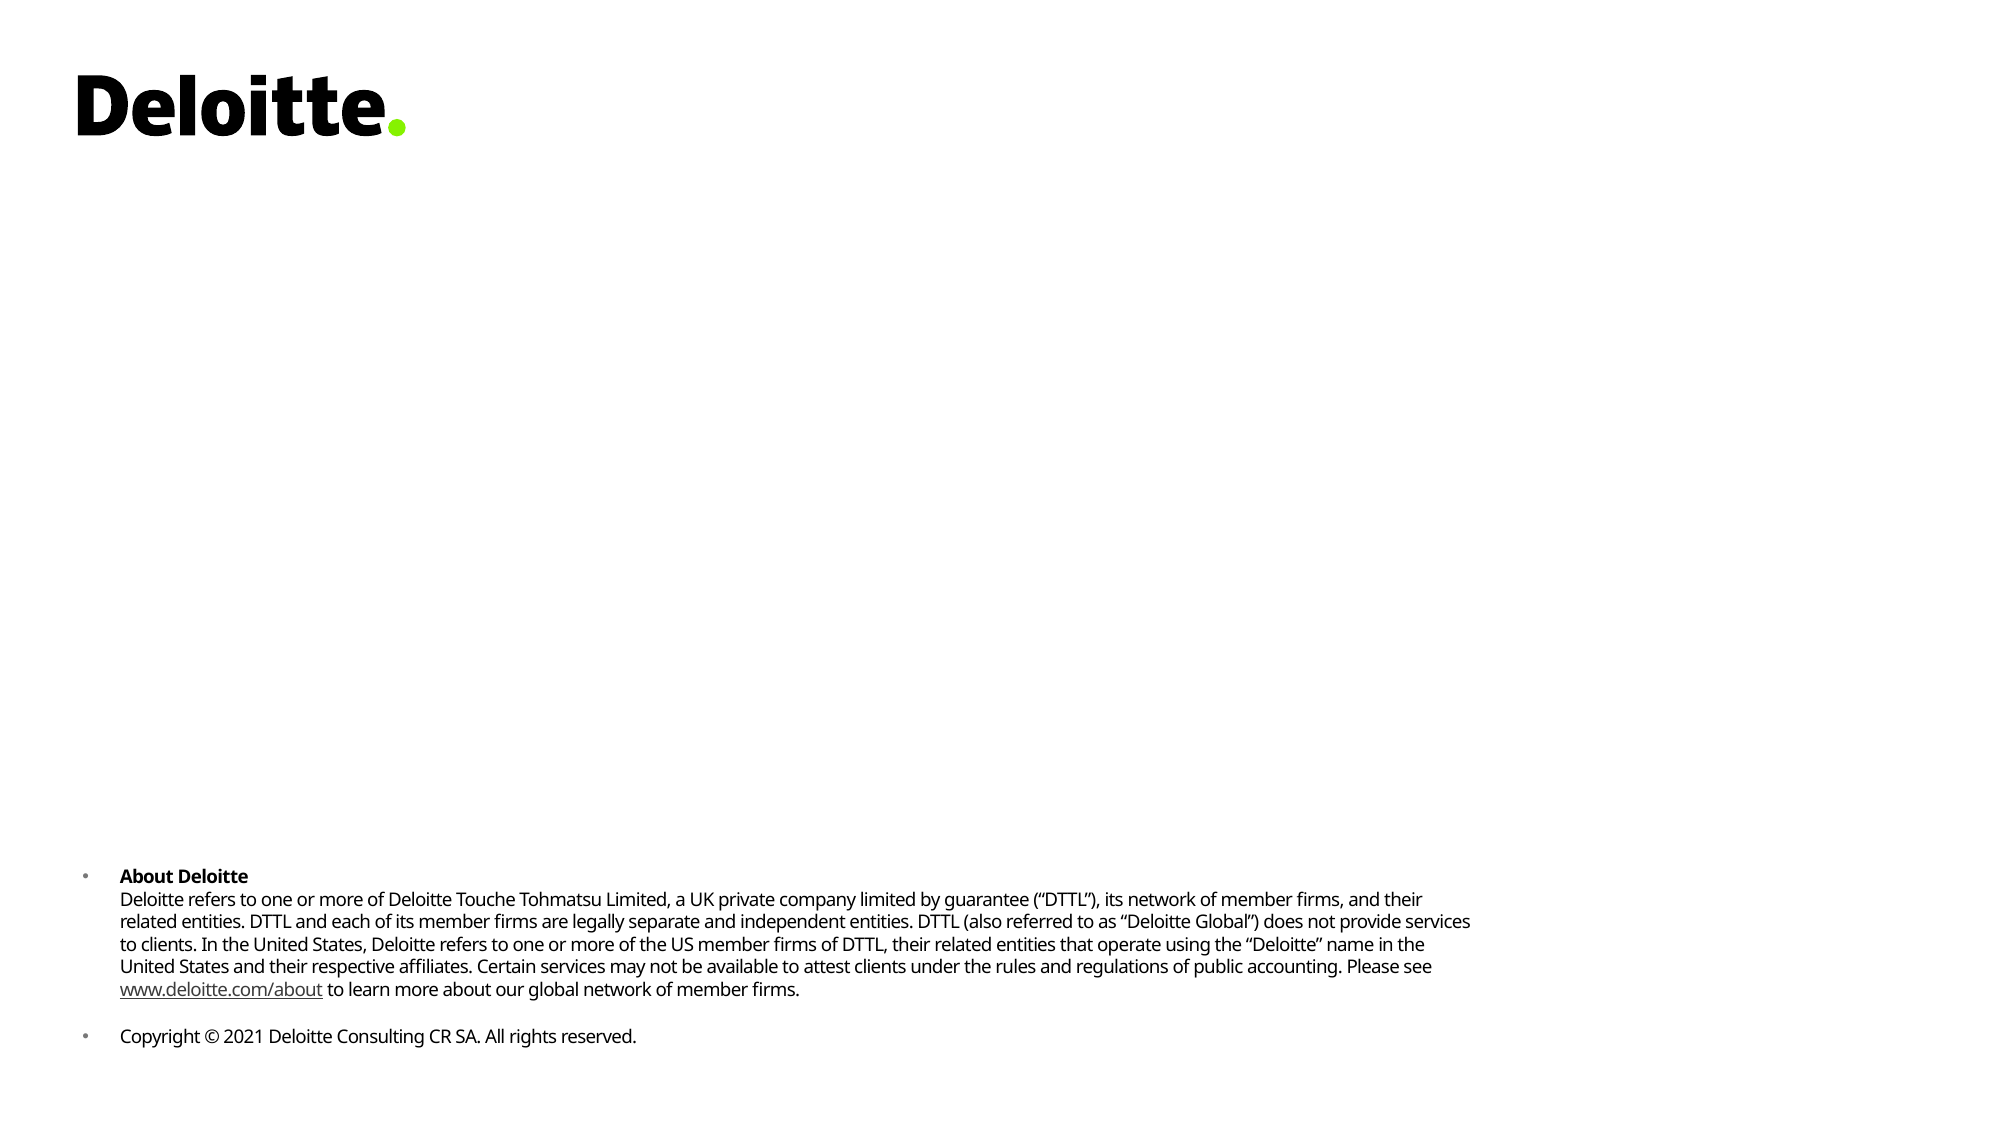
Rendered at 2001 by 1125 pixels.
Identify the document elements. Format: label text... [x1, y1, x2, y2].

list About Deloitte Deloitte refers to one or more of Deloitte Touche Tohmatsu Limited, a UK private company limited by guarantee (“DTTL”), its network of member firms, and their related entities. DTTL and each of its member firms are legally separate and independent entities. DTTL (also referred to as “Deloitte Global”) does not provide services to clients. In the United States, Deloitte refers to one or more of the US member firms of DTTL, their related entities that operate using the “Deloitte” name in the United States and their respective affiliates. Certain services may not be available to attest clients under the rules and regulations of public accounting. Please see www.deloitte.com/about to learn more about our global network of member firms. Copyright © 2021 Deloitte Consulting CR SA. All rights reserved. [82, 690, 1482, 1047]
